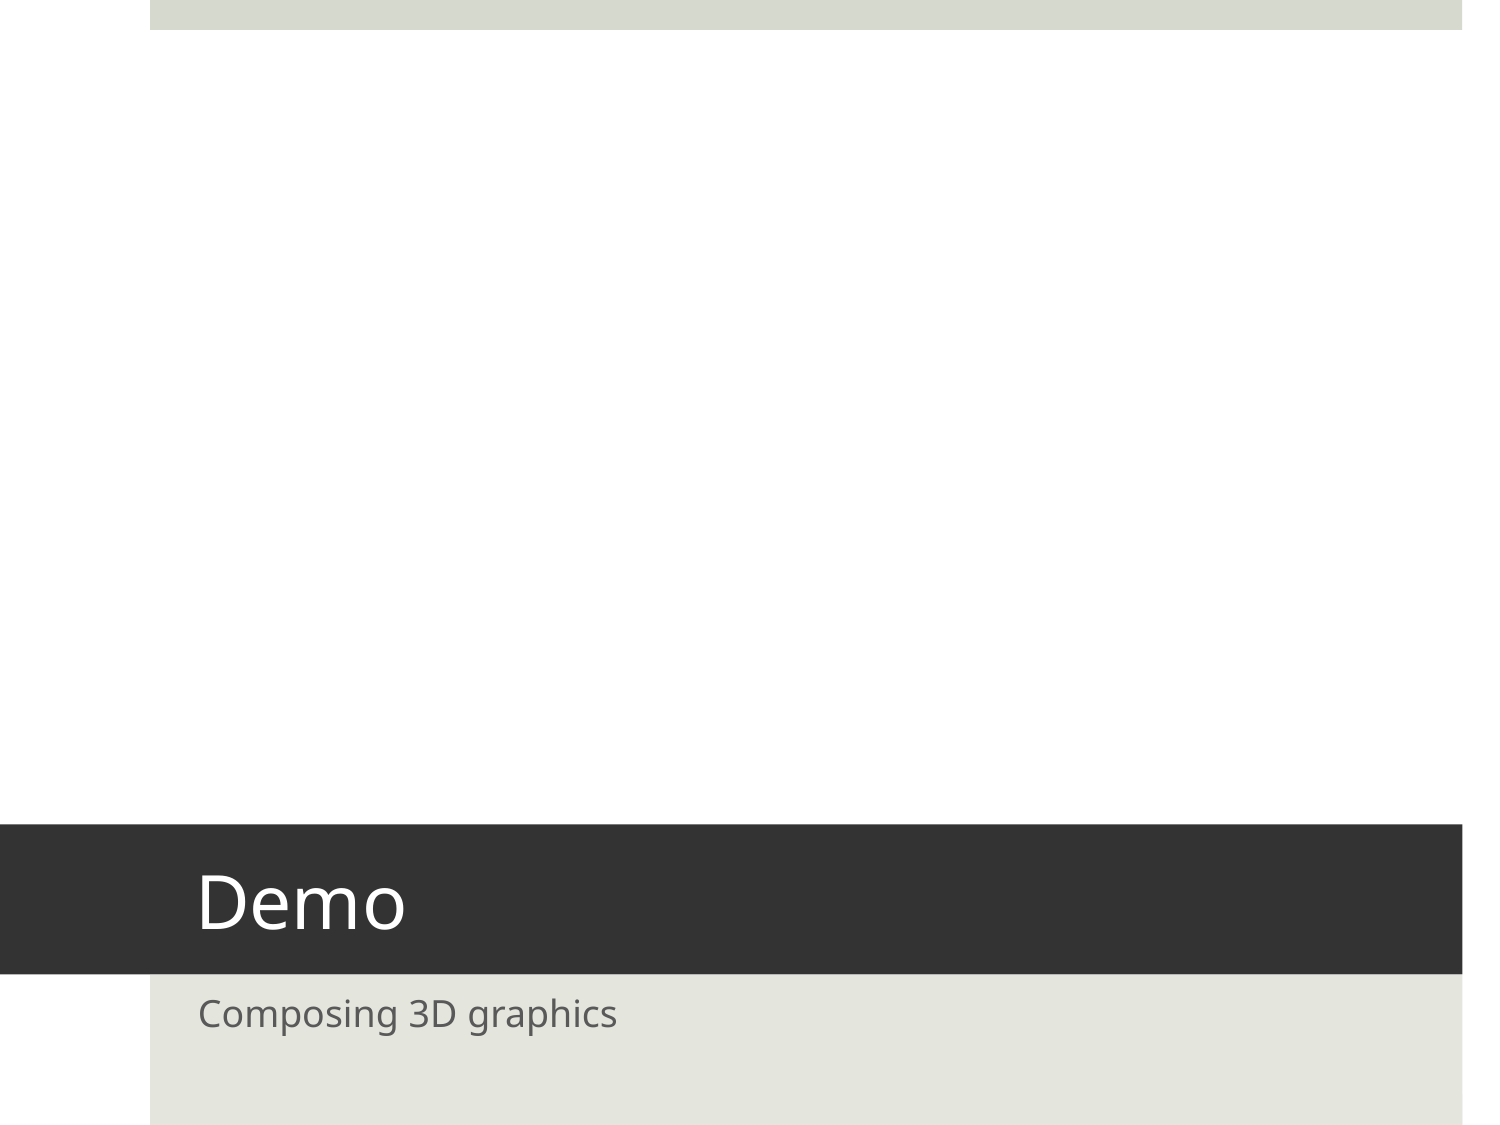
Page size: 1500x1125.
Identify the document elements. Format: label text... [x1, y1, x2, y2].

subtitle Composing 3D graphics [150, 975, 1463, 1125]
title Demo [0, 824, 1463, 975]
